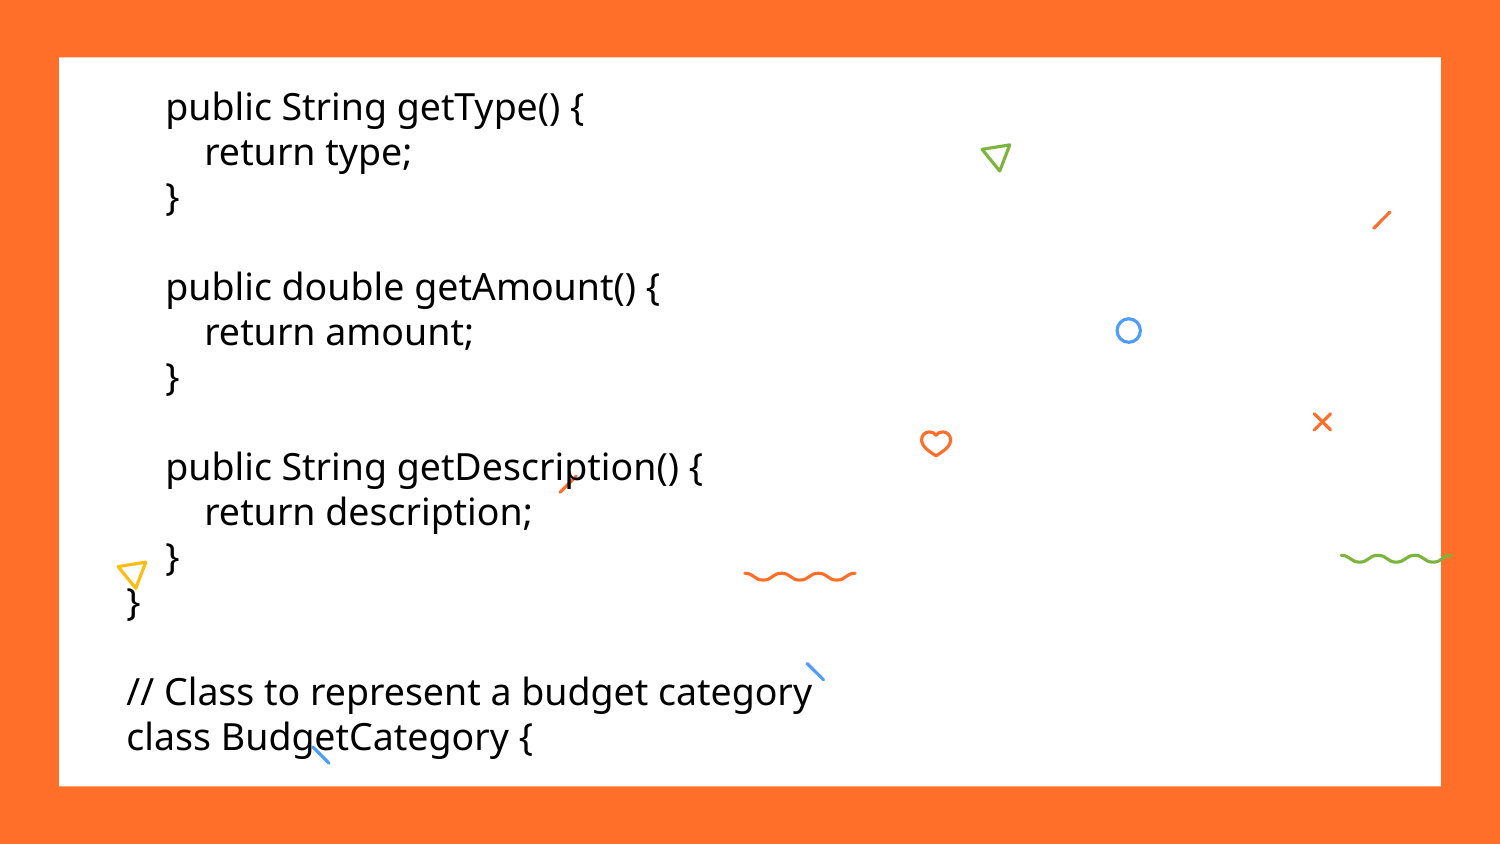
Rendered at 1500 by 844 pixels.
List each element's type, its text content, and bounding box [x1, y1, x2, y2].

text_box public String getType() { return type; } public double getAmount() { return amount; } public String getDescription() { return description; } } // Class to represent a budget category class BudgetCategory { [111, 67, 1500, 773]
